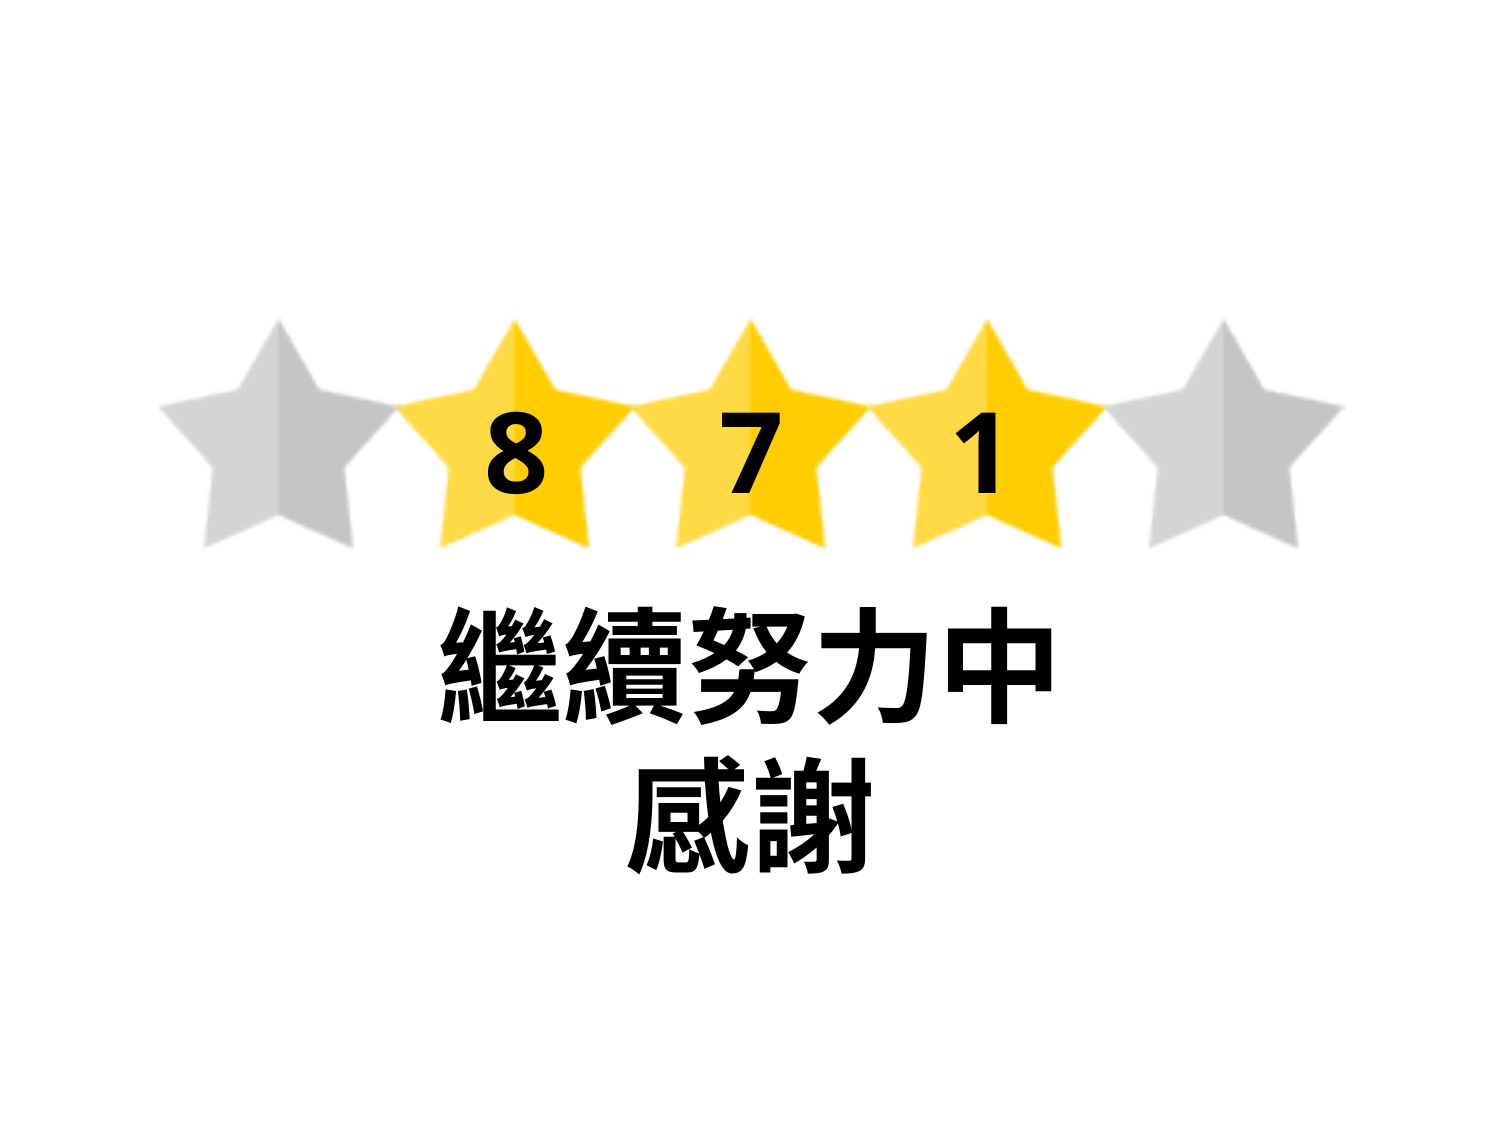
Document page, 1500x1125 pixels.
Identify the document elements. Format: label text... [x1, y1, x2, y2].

picture [159, 314, 1346, 556]
text_box 繼續努力中 感謝 [112, 581, 1388, 823]
